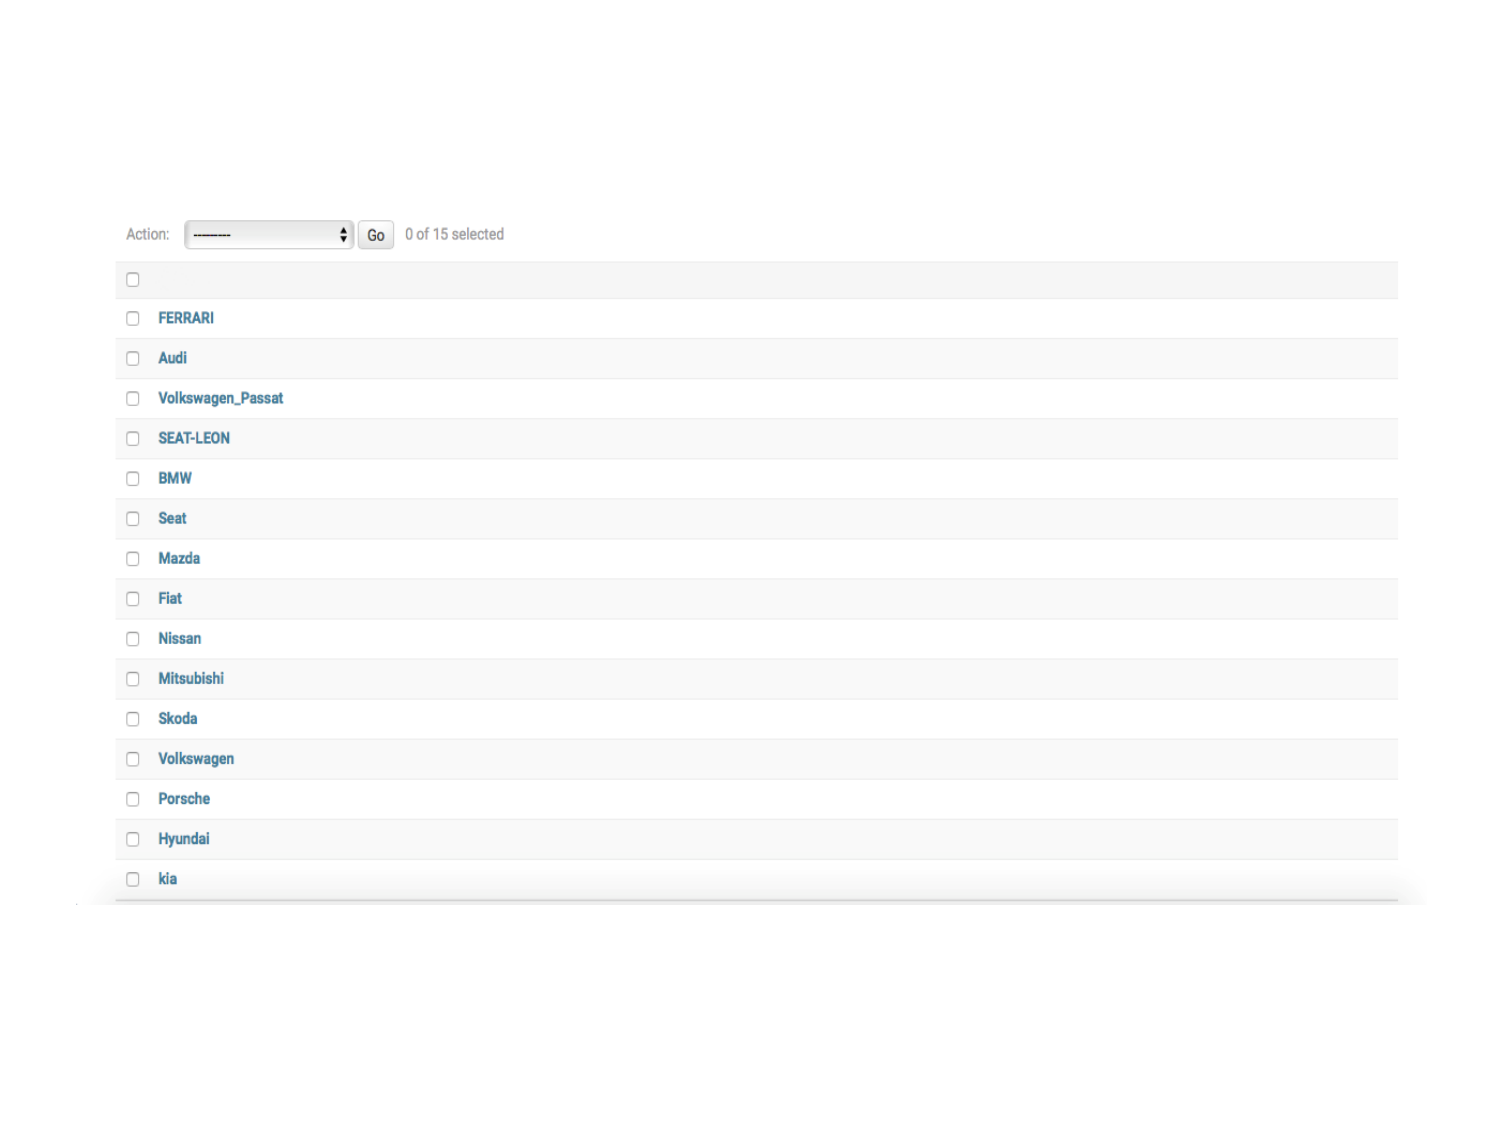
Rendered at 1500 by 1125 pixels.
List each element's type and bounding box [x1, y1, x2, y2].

list [76, 196, 1427, 906]
